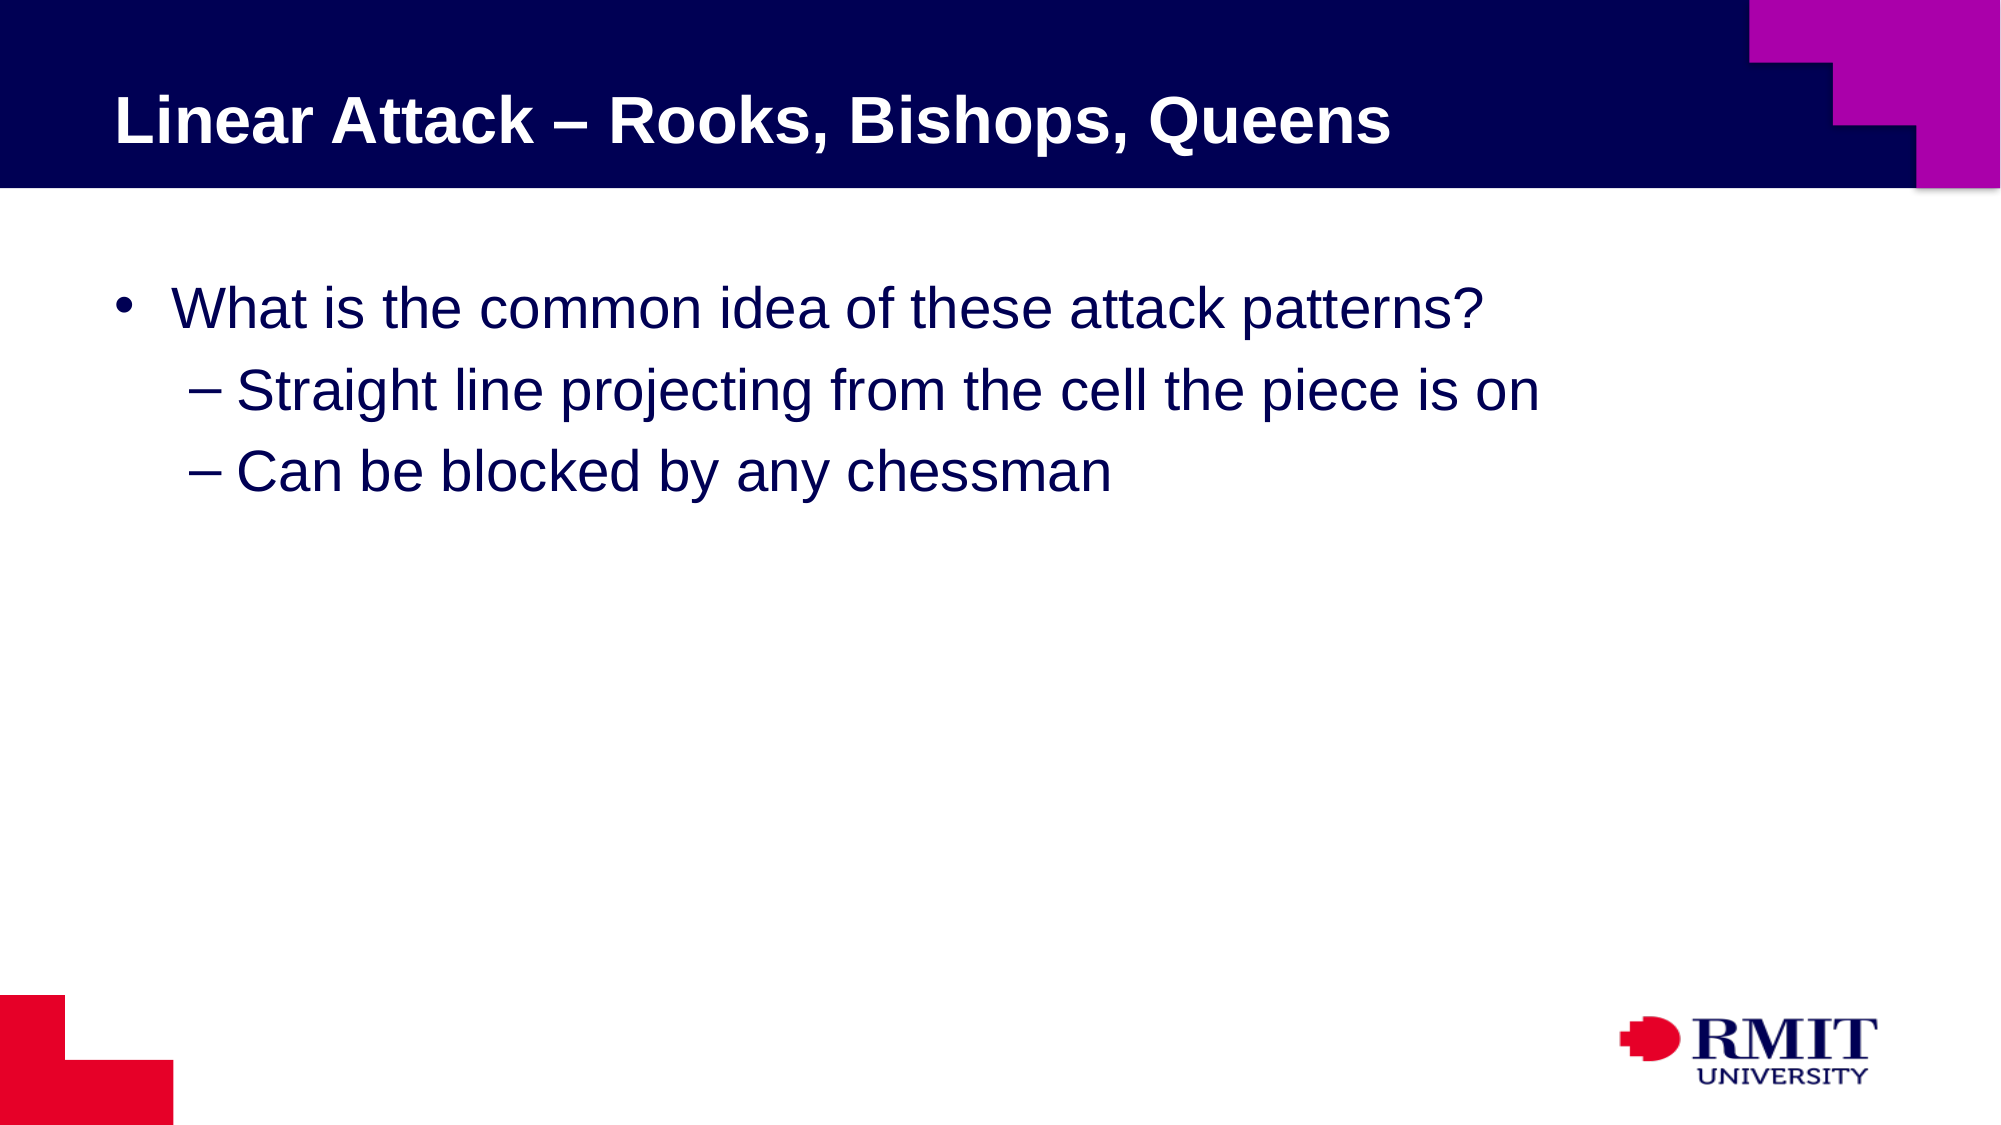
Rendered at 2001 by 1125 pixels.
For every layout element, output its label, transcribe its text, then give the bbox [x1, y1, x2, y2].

list What is the common idea of these attack patterns? Straight line projecting from the cell the piece is on Can be blocked by any chessman [99, 262, 1900, 984]
picture [1594, 999, 1903, 1104]
title Linear Attack – Rooks, Bishops, Queens [99, 45, 1900, 189]
